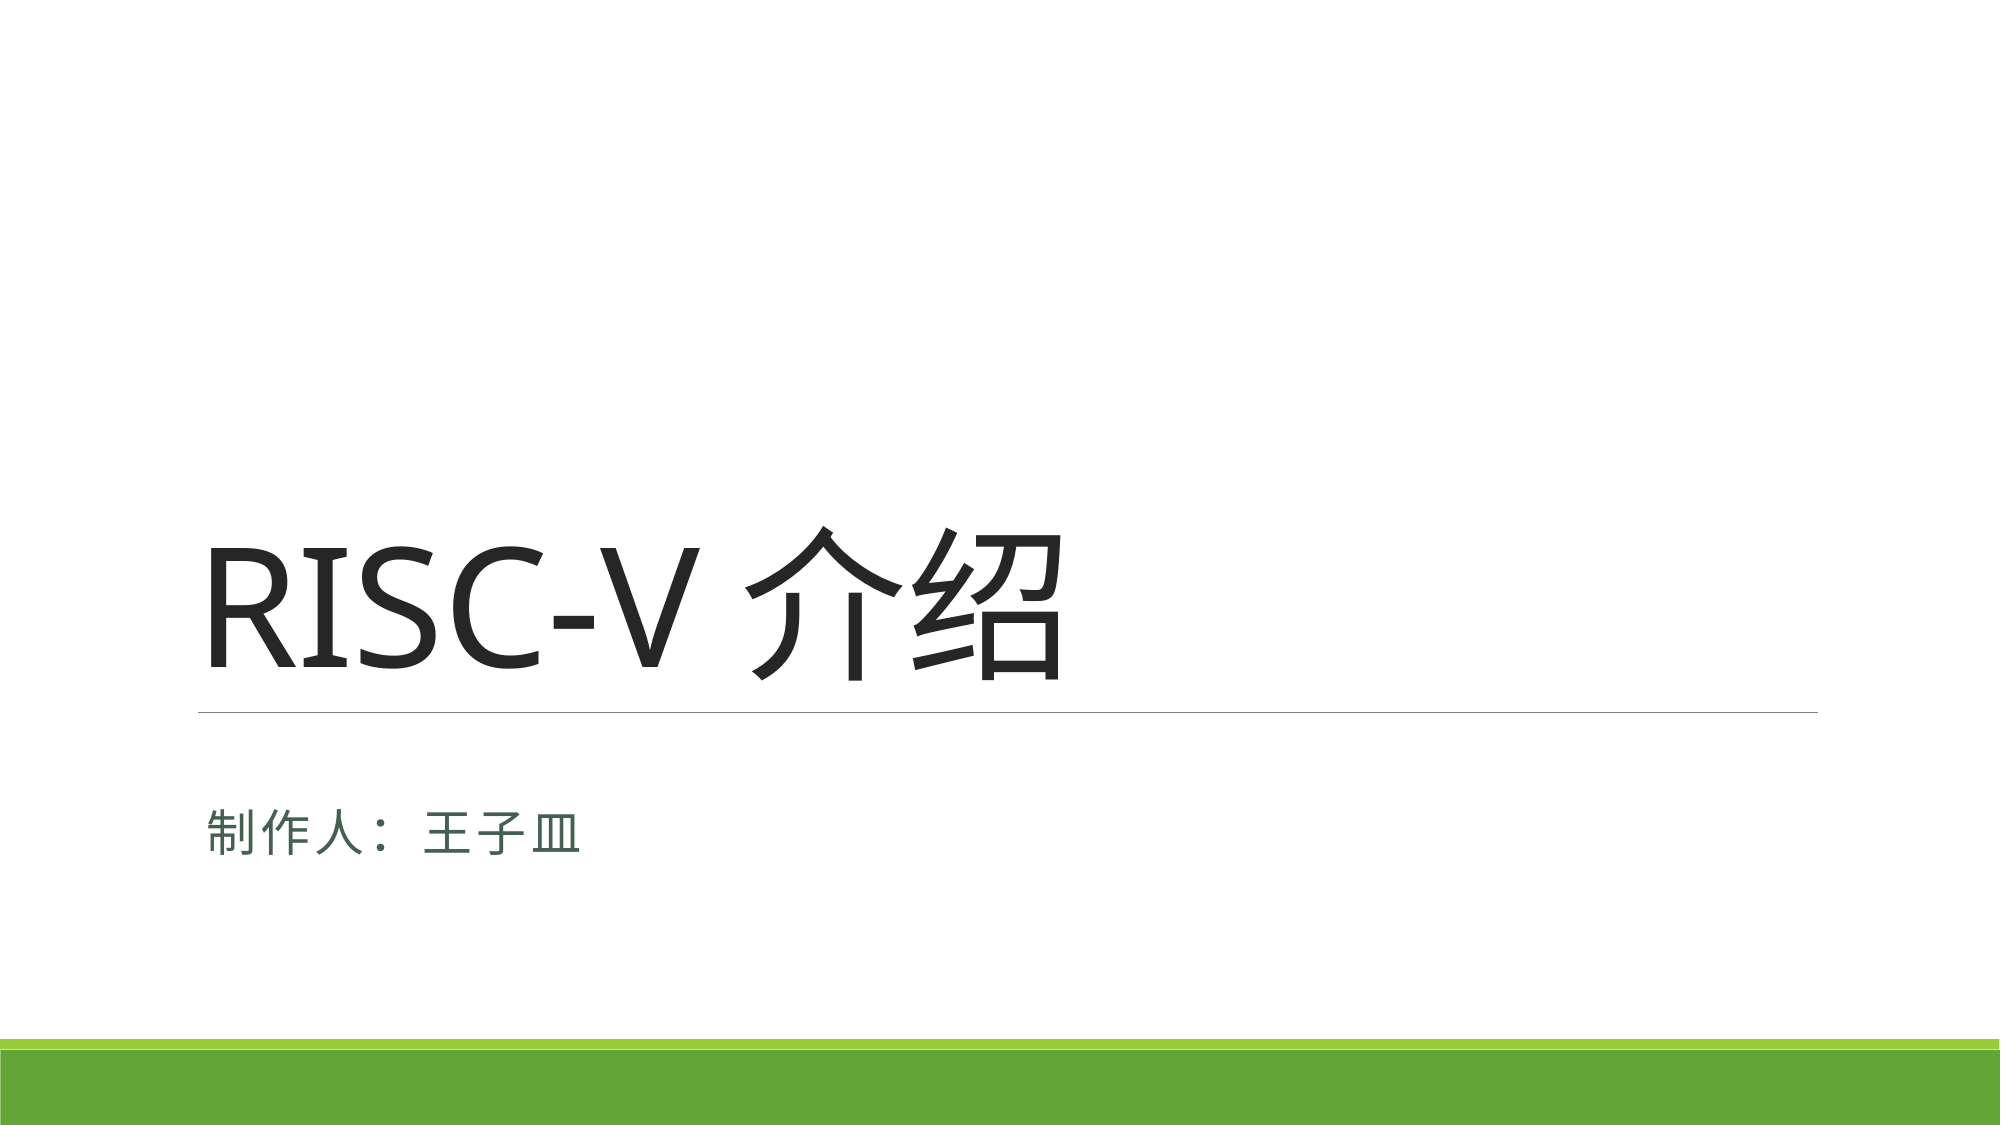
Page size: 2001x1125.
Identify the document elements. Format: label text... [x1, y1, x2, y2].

subtitle 制作人：王子皿 [191, 801, 1842, 989]
title RISC-V介绍 [180, 124, 1830, 710]
